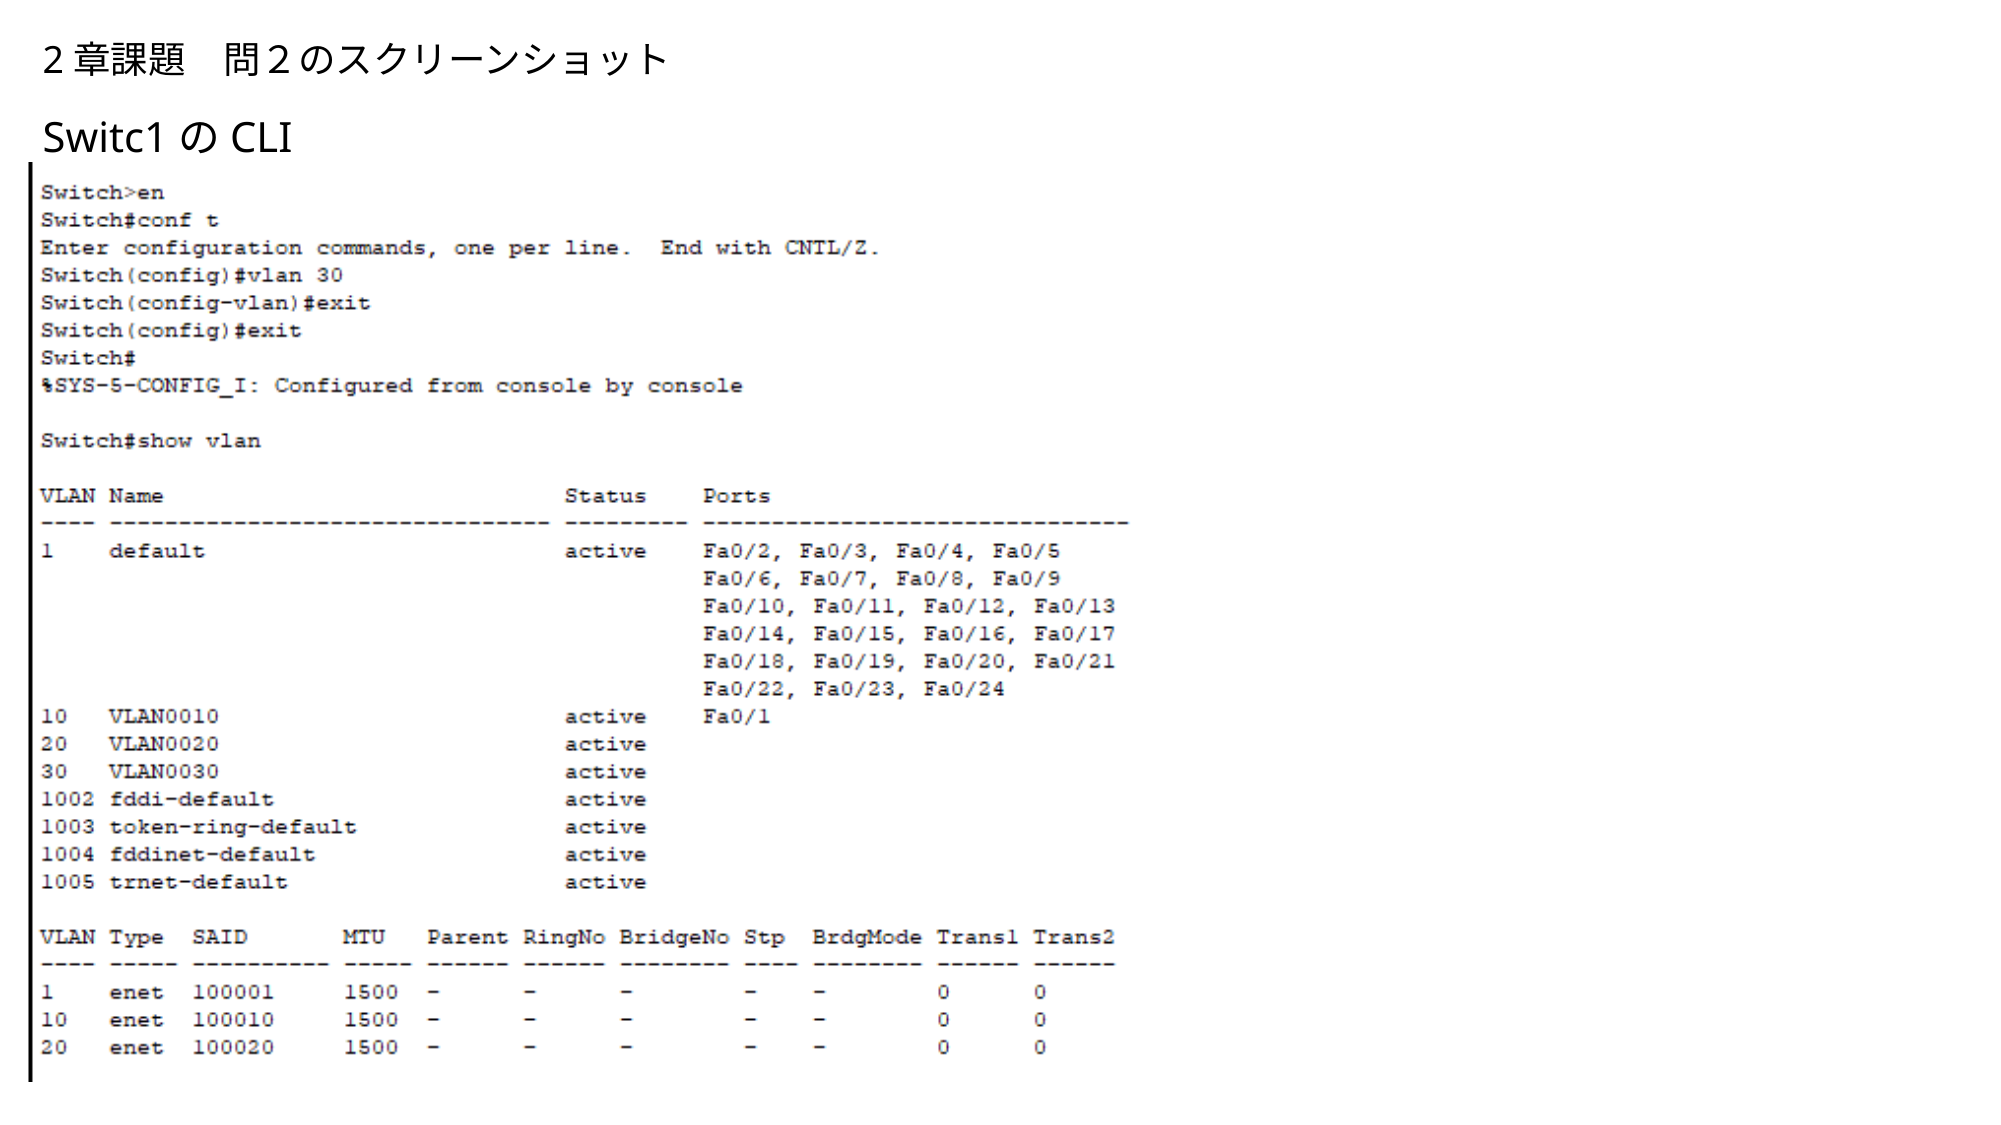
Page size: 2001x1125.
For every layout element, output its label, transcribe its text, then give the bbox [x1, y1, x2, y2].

picture [27, 162, 1209, 1083]
text_box Switc1のCLI [27, 103, 477, 162]
text_box 2章課題 問２のスクリーンショット [27, 28, 904, 88]
